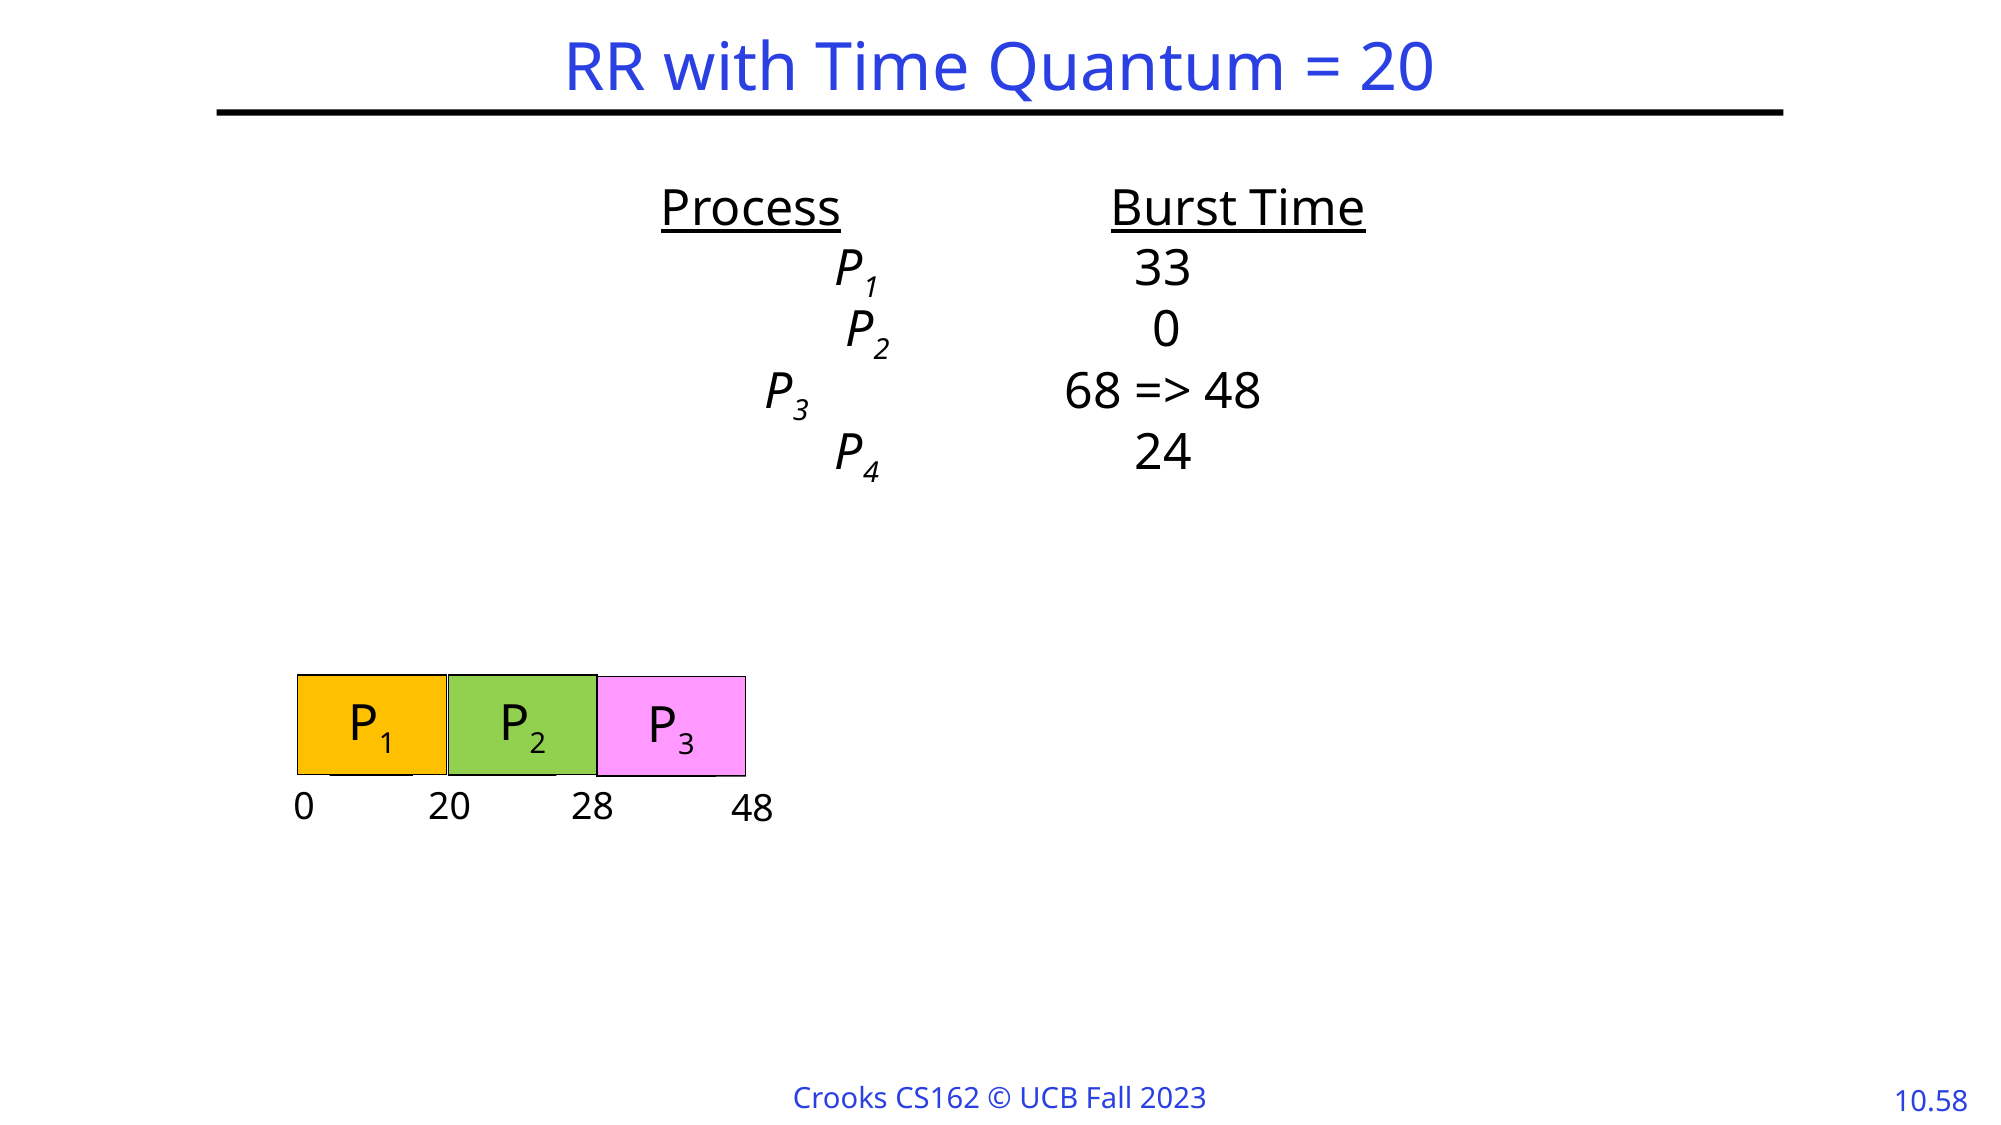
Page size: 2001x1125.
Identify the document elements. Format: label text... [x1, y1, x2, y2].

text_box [448, 674, 597, 836]
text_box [596, 675, 797, 837]
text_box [274, 674, 446, 836]
list Process Burst Time P1 33 P2 0 P3 68 => 48 P4 24 [529, 174, 1497, 491]
title RR with Time Quantum = 20 [216, 24, 1784, 113]
